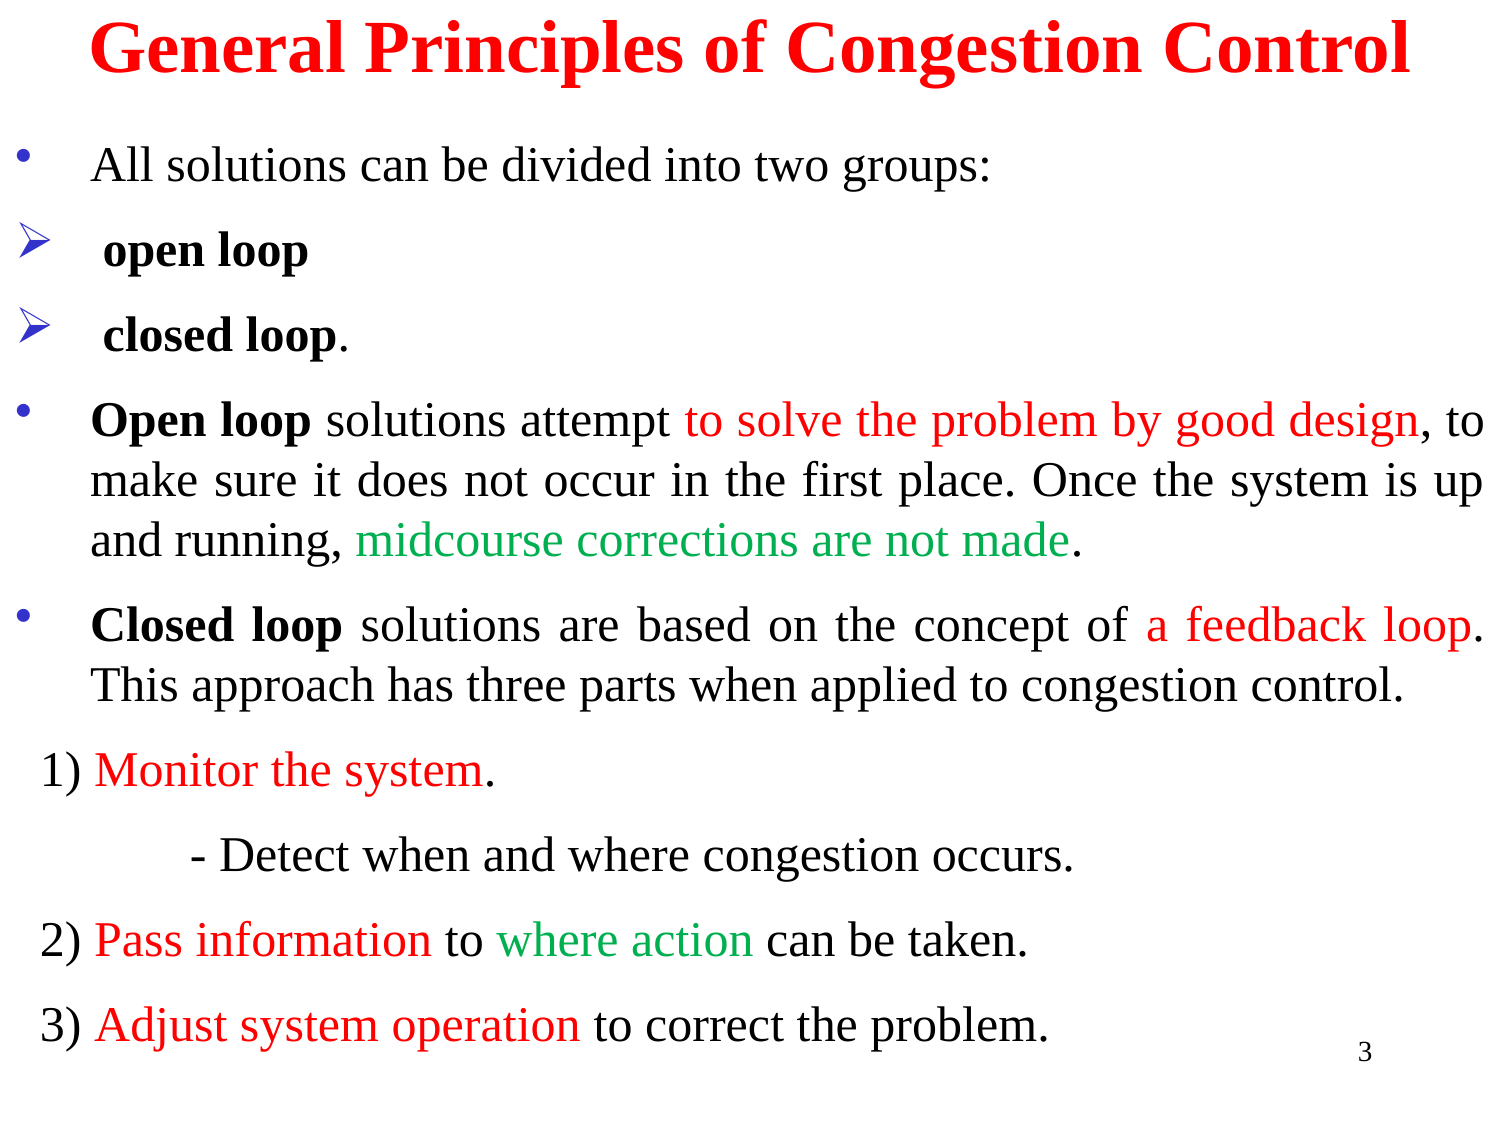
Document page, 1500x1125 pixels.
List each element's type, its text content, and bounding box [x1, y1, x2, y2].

list All solutions can be divided into two groups: open loop closed loop. Open loop solutions attempt to solve the problem by good design, to make sure it does not occur in the first place. Once the system is up and running, midcourse corrections are not made. Closed loop solutions are based on the concept of a feedback loop. This approach has three parts when applied to congestion control. 1) Monitor the system. - Detect when and where congestion occurs. 2) Pass information to where action can be taken. 3) Adjust system operation to correct the problem. [0, 123, 1500, 1076]
title General Principles of Congestion Control [0, 30, 1500, 123]
text_box 3 [1074, 1024, 1388, 1100]
